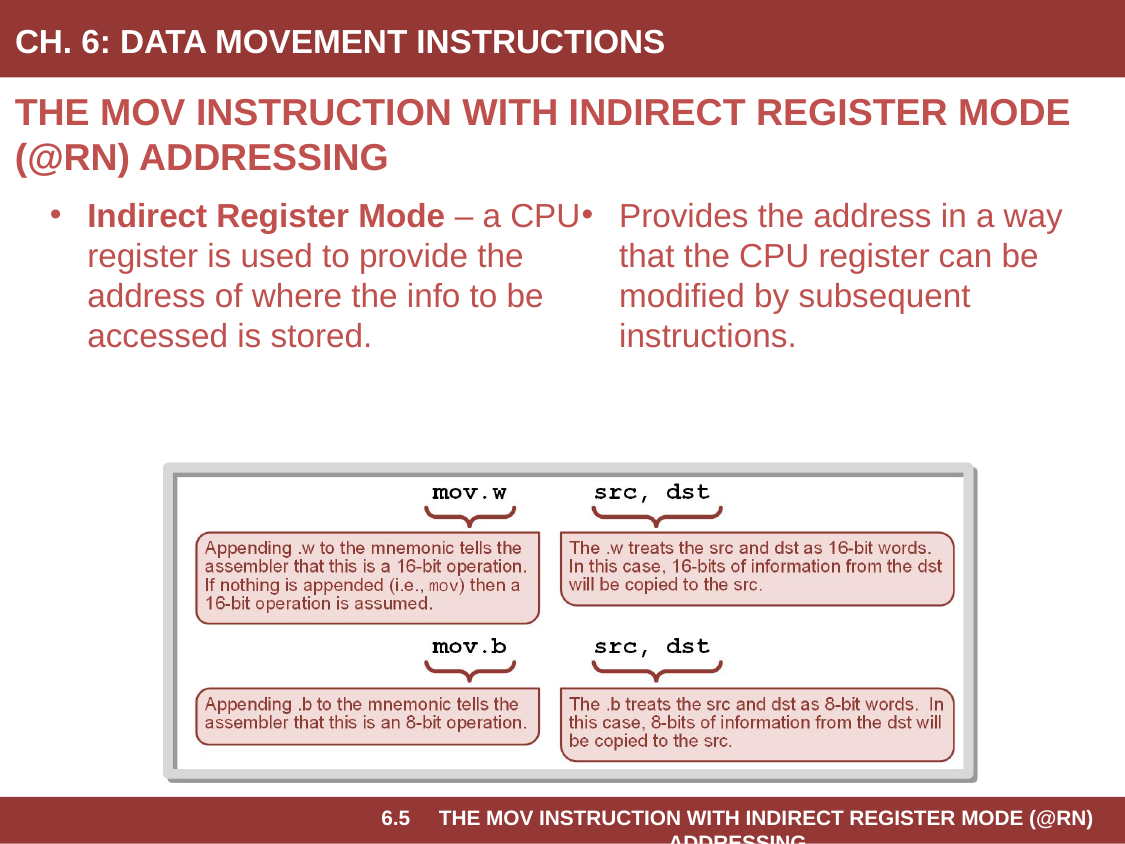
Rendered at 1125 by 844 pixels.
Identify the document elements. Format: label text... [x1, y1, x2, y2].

subtitle 6.5 The MOV Instruction with Indirect Register Mode (@RN) Addressing [350, 797, 1125, 844]
title Ch. 6: Data Movement Instructions [0, 1, 1125, 78]
text_box Indirect Register Mode – a CPU register is used to provide the address of where the info to be accessed is stored. Provides the address in a way that the CPU register can be modified by subsequent instructions. [34, 186, 1125, 797]
text_box The MOV Instruction with Indirect Register Mode (@Rn) Addressing [0, 80, 1088, 186]
text_box [0, 795, 350, 844]
picture [162, 462, 978, 783]
